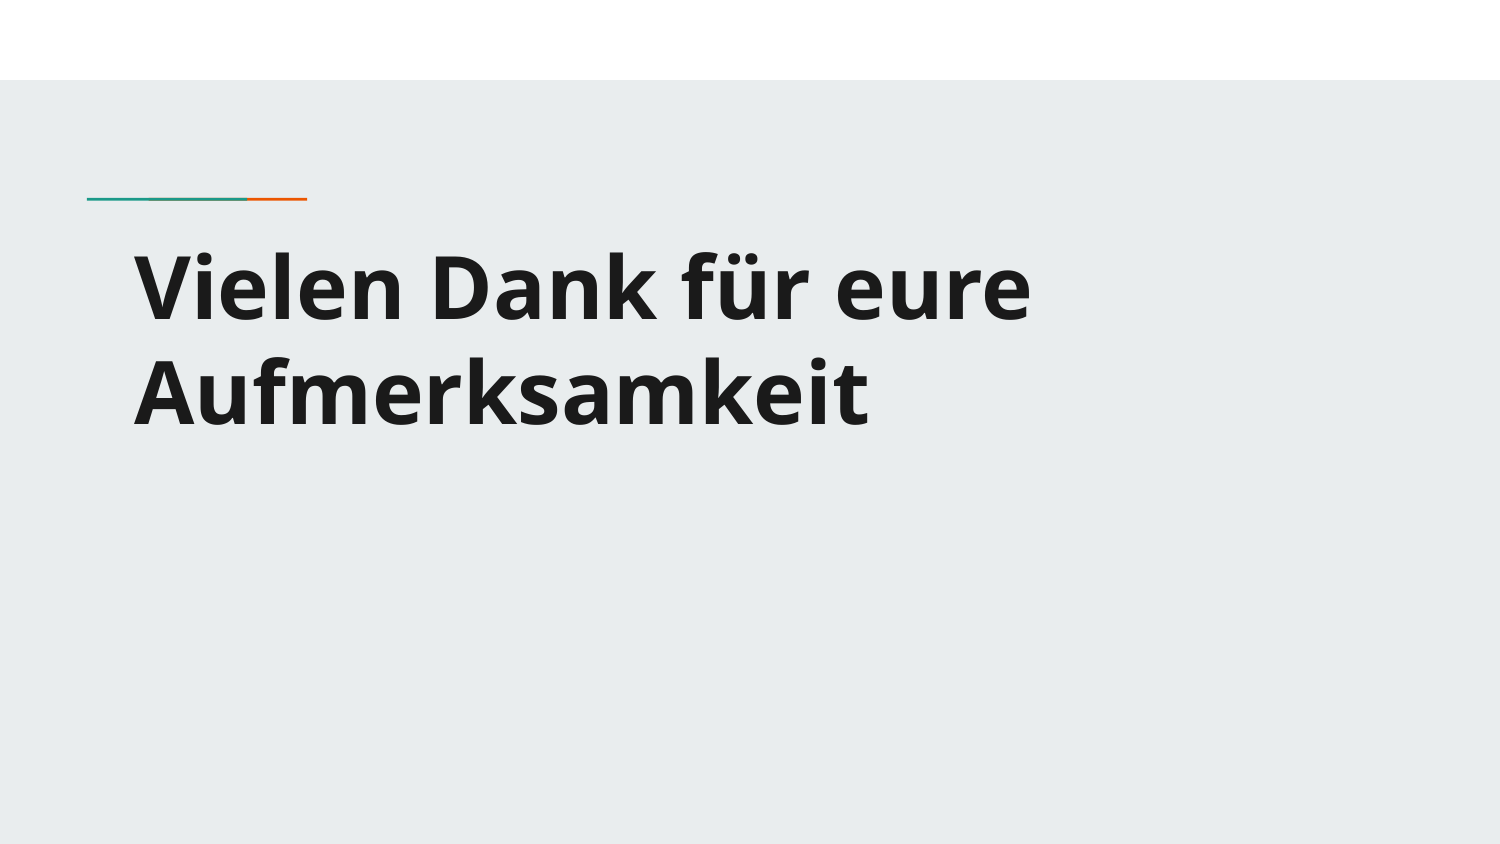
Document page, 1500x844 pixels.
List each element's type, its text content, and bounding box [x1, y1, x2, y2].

title Vielen Dank für eure Aufmerksamkeit [119, 216, 1381, 490]
